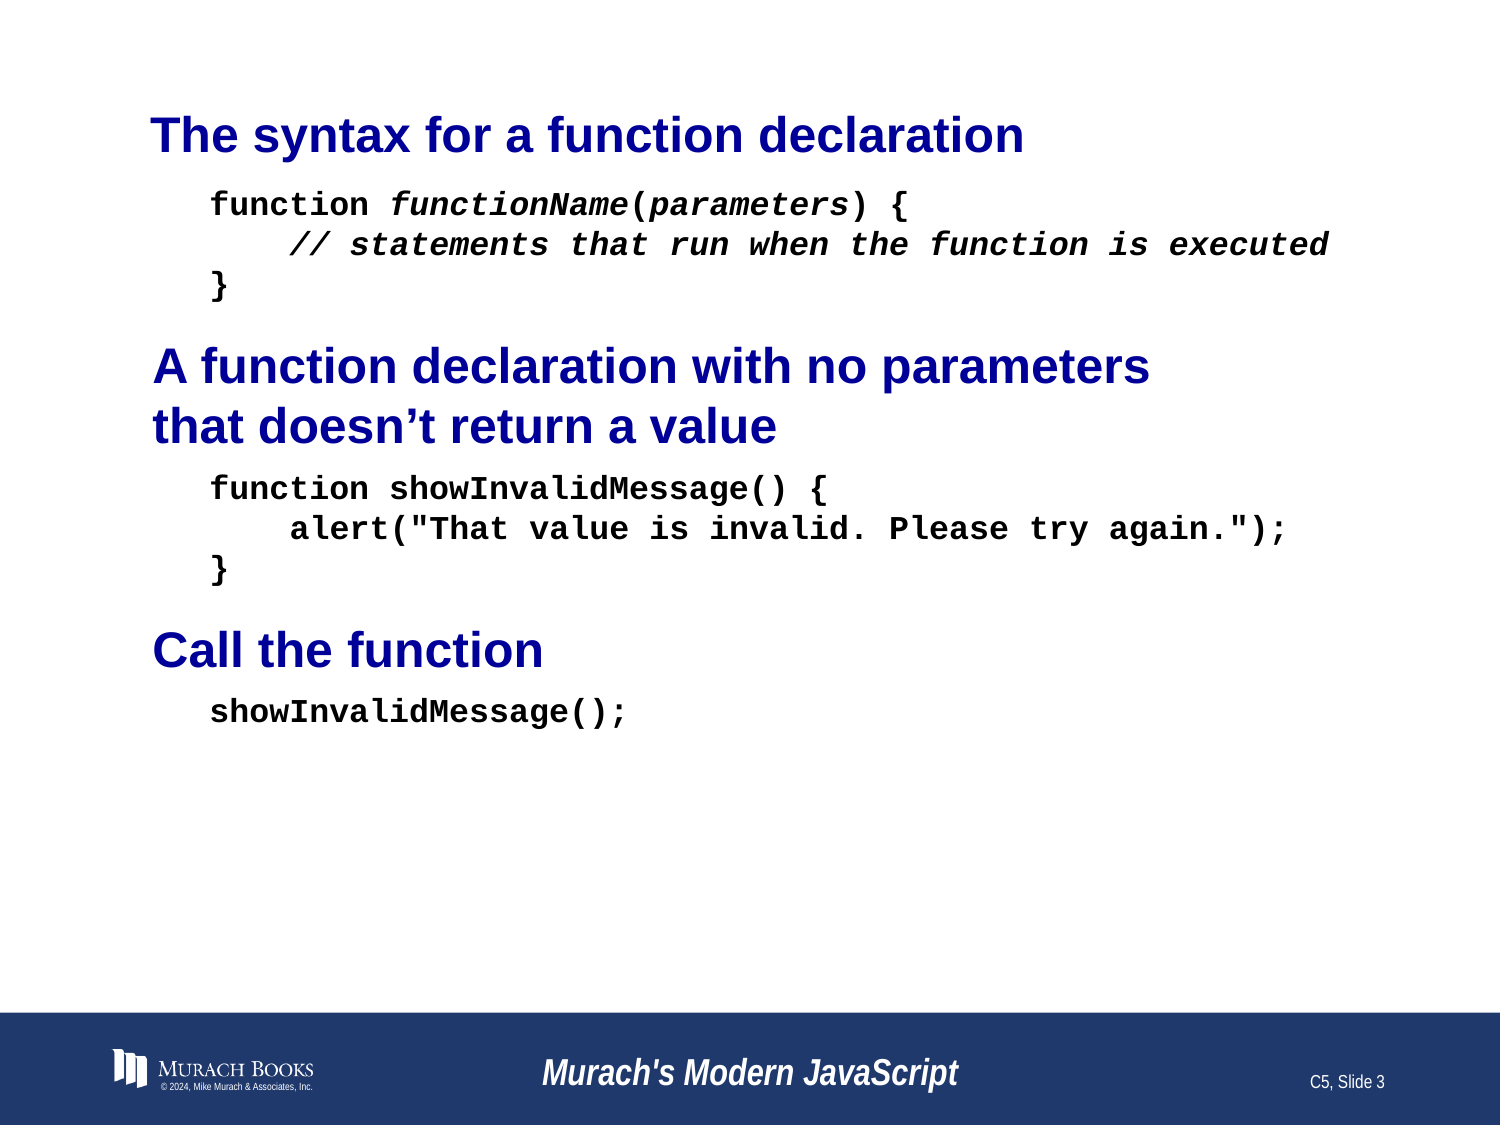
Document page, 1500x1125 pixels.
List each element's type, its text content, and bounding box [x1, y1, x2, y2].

title The syntax for a function declaration [150, 102, 1350, 164]
list function functionName(parameters) { // statements that run when the function is executed } A function declaration with no parameters that doesn’t return a value function showInvalidMessage() { alert("That value is invalid. Please try again."); } Call the function showInvalidMessage(); [137, 174, 1350, 975]
footer © 2024, Mike Murach & Associates, Inc. [12, 1025, 450, 1100]
slide_number Murach's Modern JavaScript [450, 1025, 1050, 1100]
slide_number C5, Slide 3 [1087, 1025, 1400, 1100]
